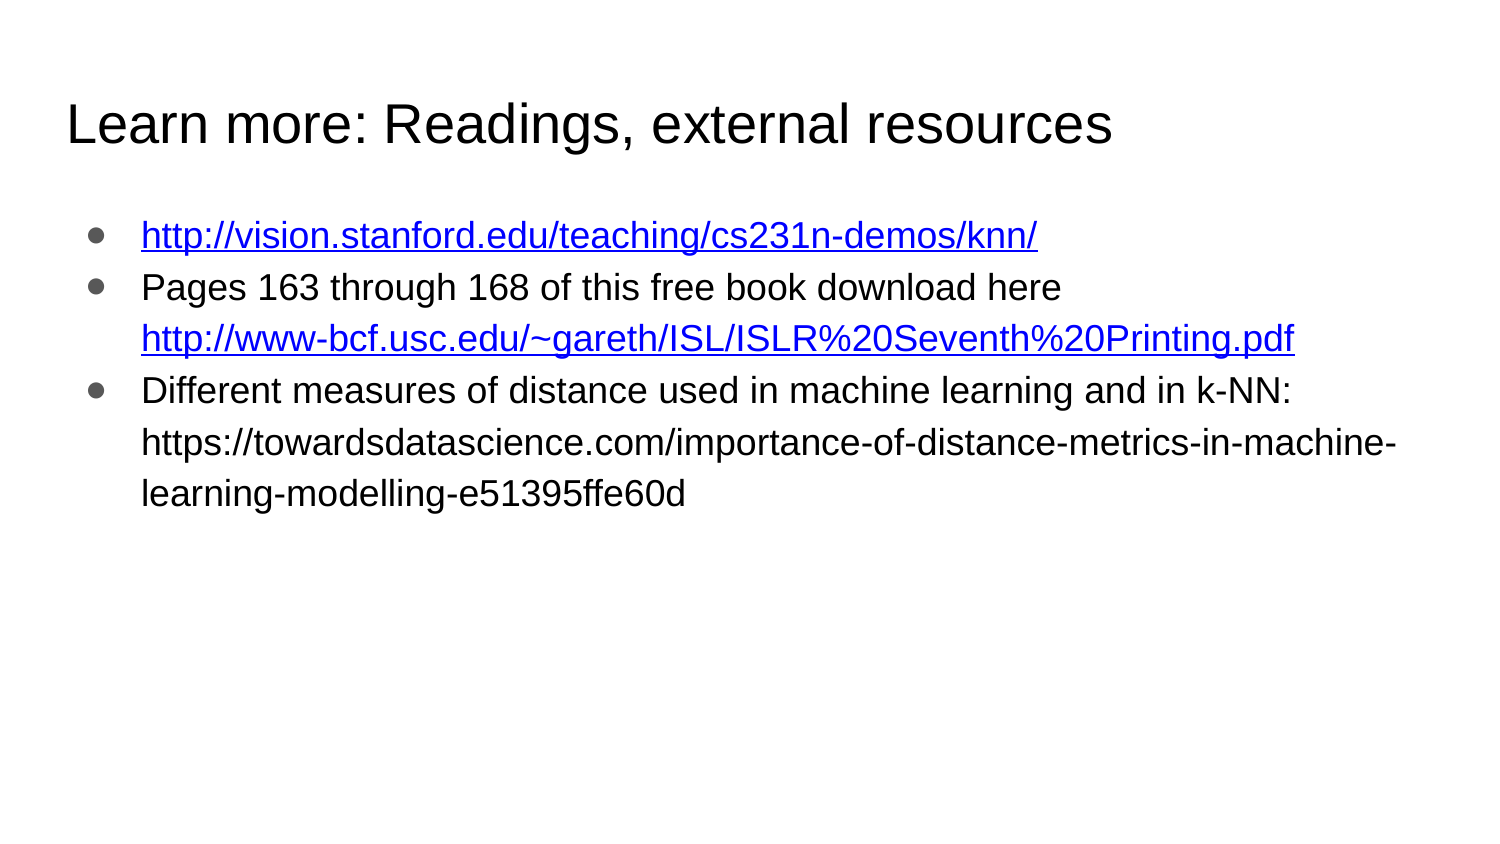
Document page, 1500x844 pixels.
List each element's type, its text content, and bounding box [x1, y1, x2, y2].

list http://vision.stanford.edu/teaching/cs231n-demos/knn/ Pages 163 through 168 of this free book download here http://www-bcf.usc.edu/~gareth/ISL/ISLR%20Seventh%20Printing.pdf Different measures of distance used in machine learning and in k-NN: https://towardsdatascience.com/importance-of-distance-metrics-in-machine-learning-modelling-e51395ffe60d [50, 188, 1450, 750]
title Learn more: Readings, external resources [50, 72, 1450, 168]
